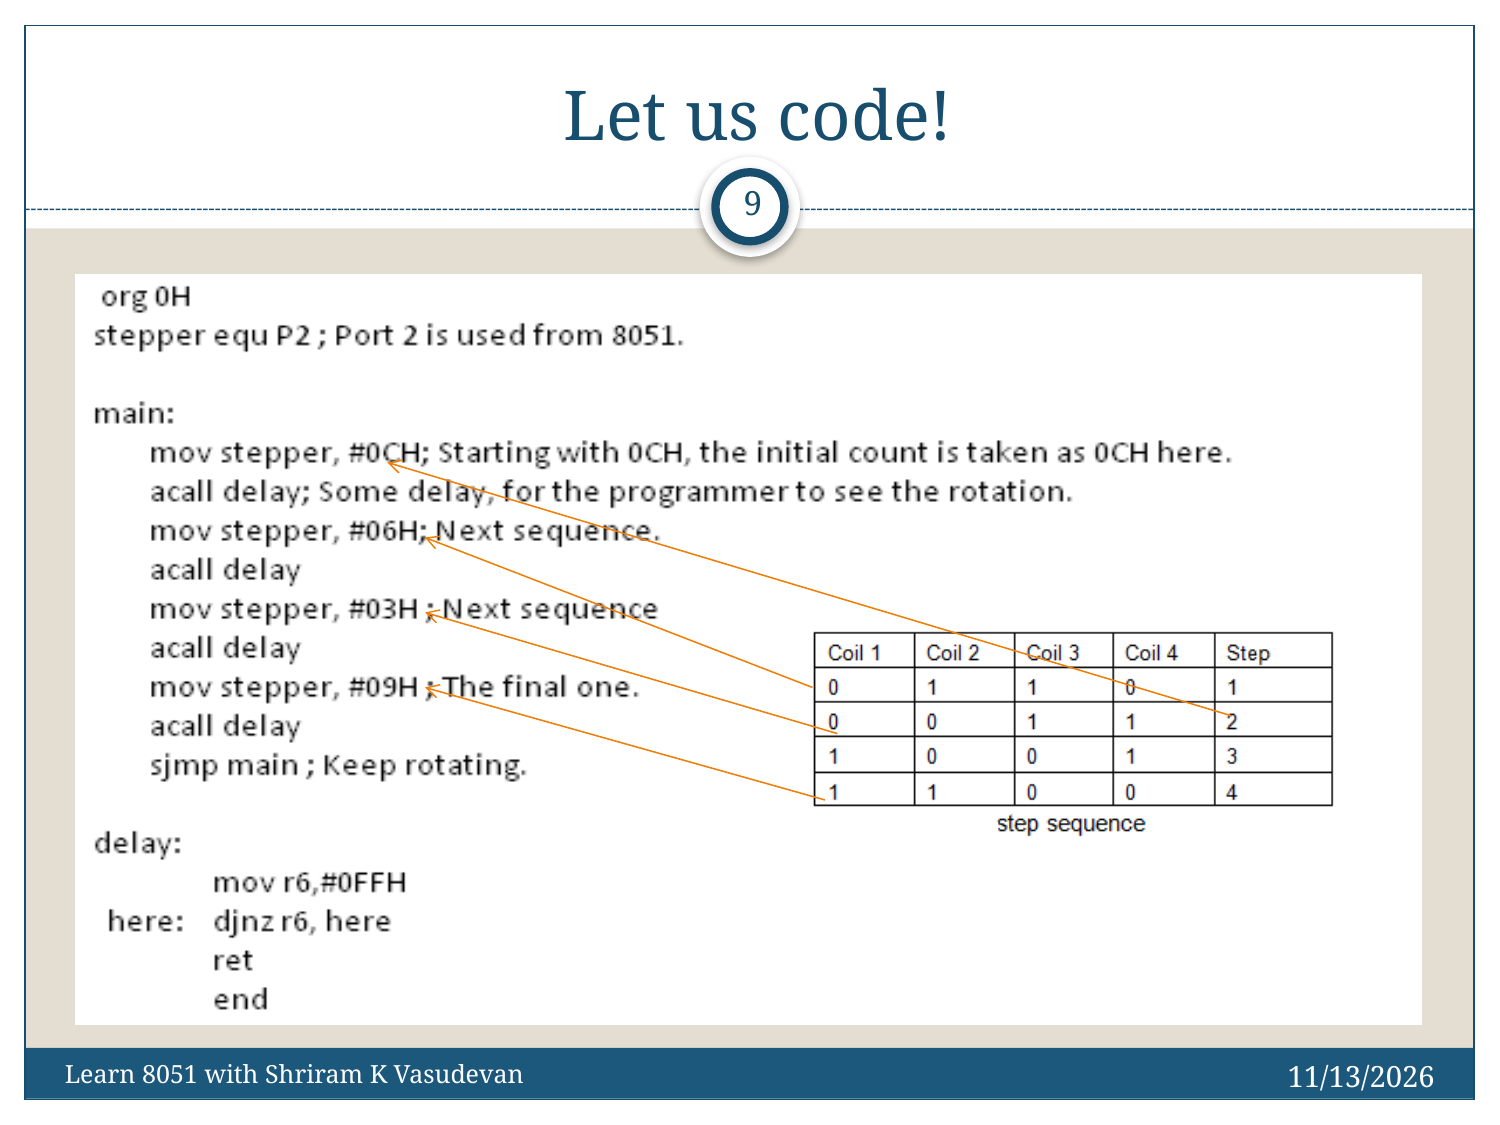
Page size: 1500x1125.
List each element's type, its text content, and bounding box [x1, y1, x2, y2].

slide_number 9 [715, 168, 791, 241]
title Let us code! [49, 37, 1450, 162]
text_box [424, 726, 826, 801]
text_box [387, 462, 1233, 717]
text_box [831, 726, 838, 734]
footer Learn 8051 with Shriram K Vasudevan [50, 1051, 638, 1112]
picture [74, 274, 1422, 1026]
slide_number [950, 1050, 1450, 1111]
